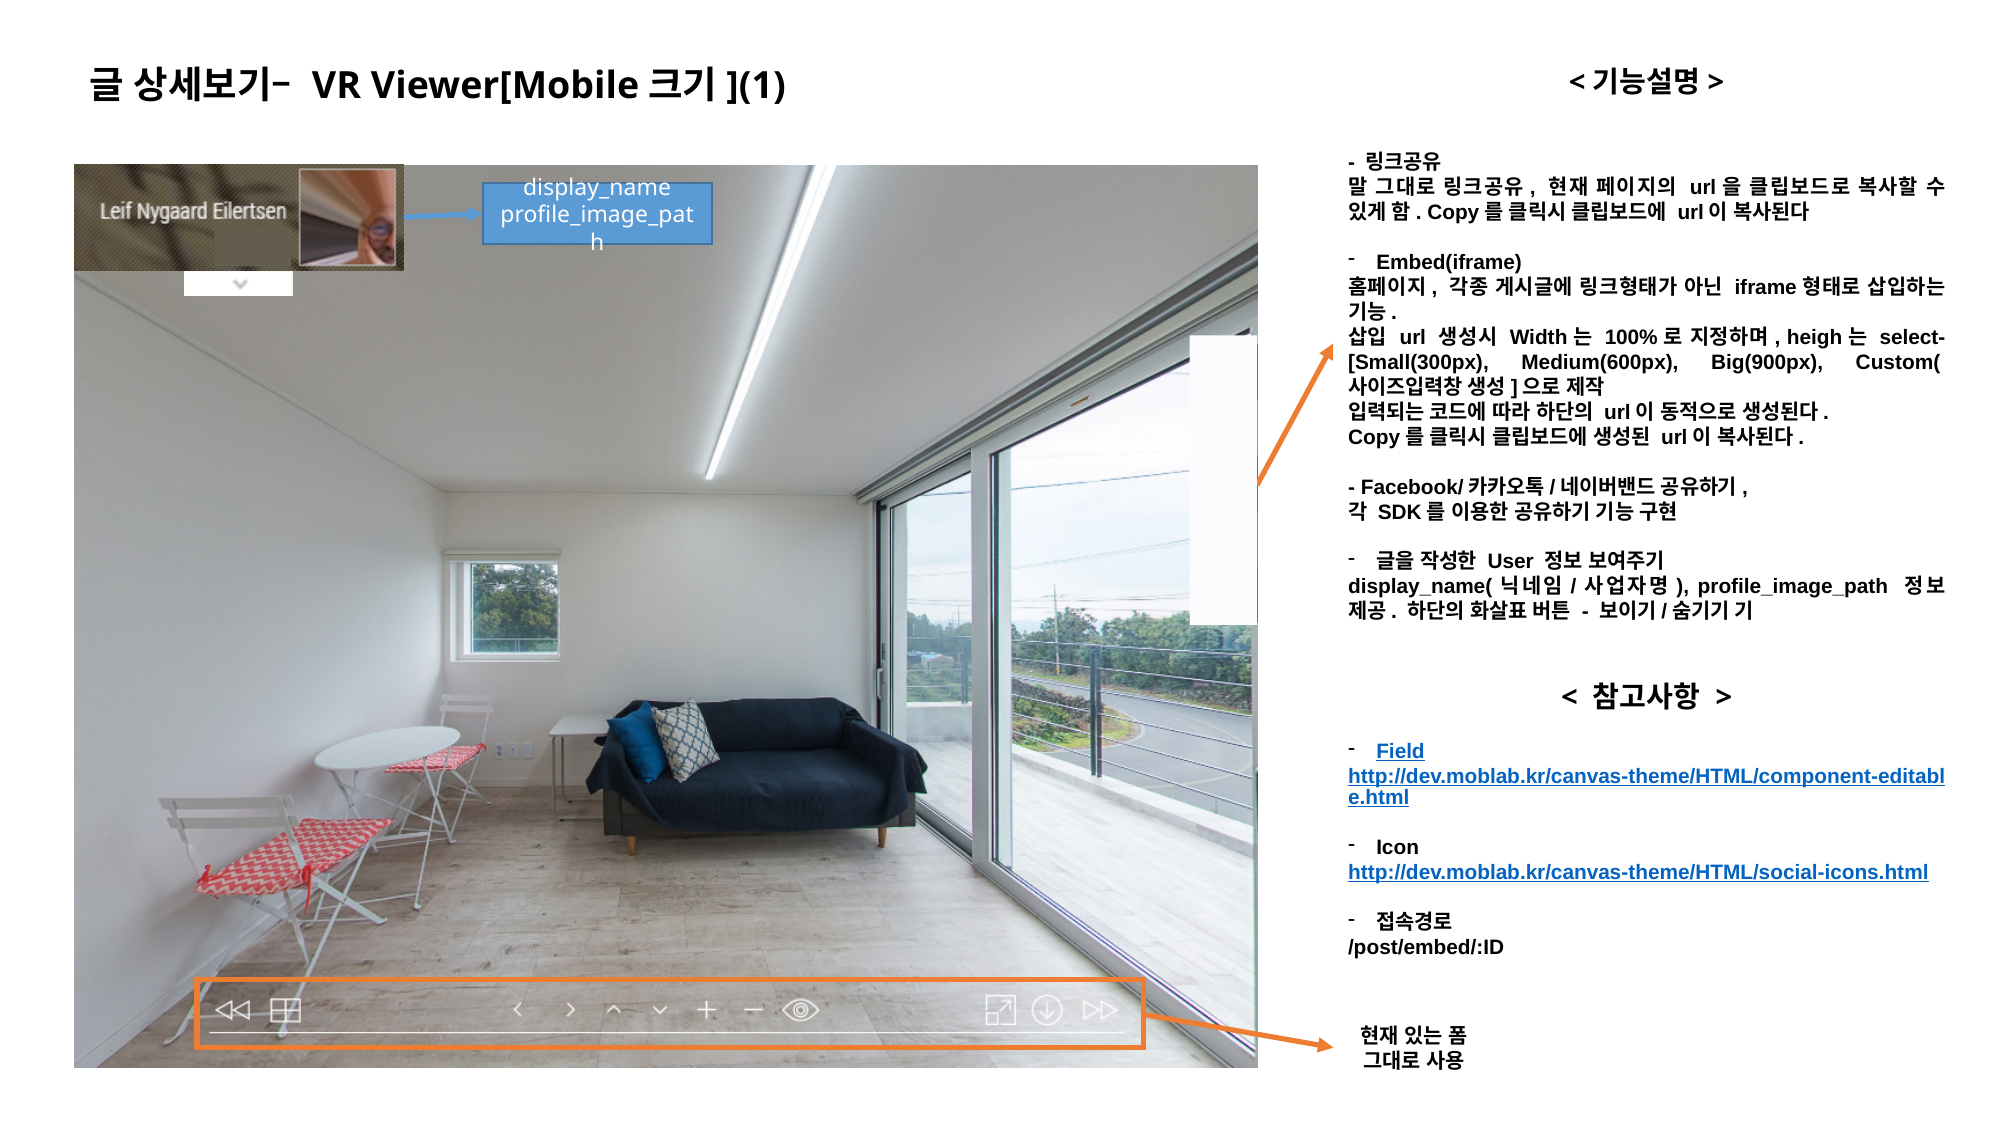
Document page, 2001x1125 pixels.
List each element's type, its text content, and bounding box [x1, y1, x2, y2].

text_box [403, 213, 483, 218]
text_box 현재 있는 폼 그대로 사용 [1333, 1015, 1495, 1080]
text_box 글 상세보기– VR Viewer[Mobile크기](1) [74, 53, 936, 114]
text_box <기능설명> - 링크공유 말 그대로 링크공유, 현재 페이지의 url을 클립보드로 복사할 수 있게 함. Copy를 클릭시 클립보드에 url이 복사된다 Embed(iframe) 홈페이지, 각종 게시글에 링크형태가 아닌 iframe형태로 삽입하는 기능. 삽입 url 생성시 Width는 100%로 지정하며, heigh는 select-[Small(300px), Medium(600px), Big(900px), Custom(사이즈입력창 생성]으로 제작 입력되는 코드에 따라 하단의 url이 동적으로 생성된다. Copy를 클릭시 클립보드에 생성된 url이 복사된다. - Facebook/카카오톡/네이버밴드 공유하기, 각 SDK를 이용한 공유하기 기능 구현 글을 작성한 User 정보 보여주기 display_name(닉네임/사업자명), profile_image_path 정보 제공. 하단의 화살표 버튼 - 보이기/숨기기 기 [1333, 56, 1961, 631]
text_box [1257, 351, 1334, 485]
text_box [1144, 1014, 1334, 1049]
picture [74, 164, 1258, 1068]
text_box < 참고사항 > Field http://dev.moblab.kr/canvas-theme/HTML/component-editable.html Icon http://dev.moblab.kr/canvas-theme/HTML/social-icons.html 접속경로 /post/embed/:ID [1333, 670, 1961, 946]
